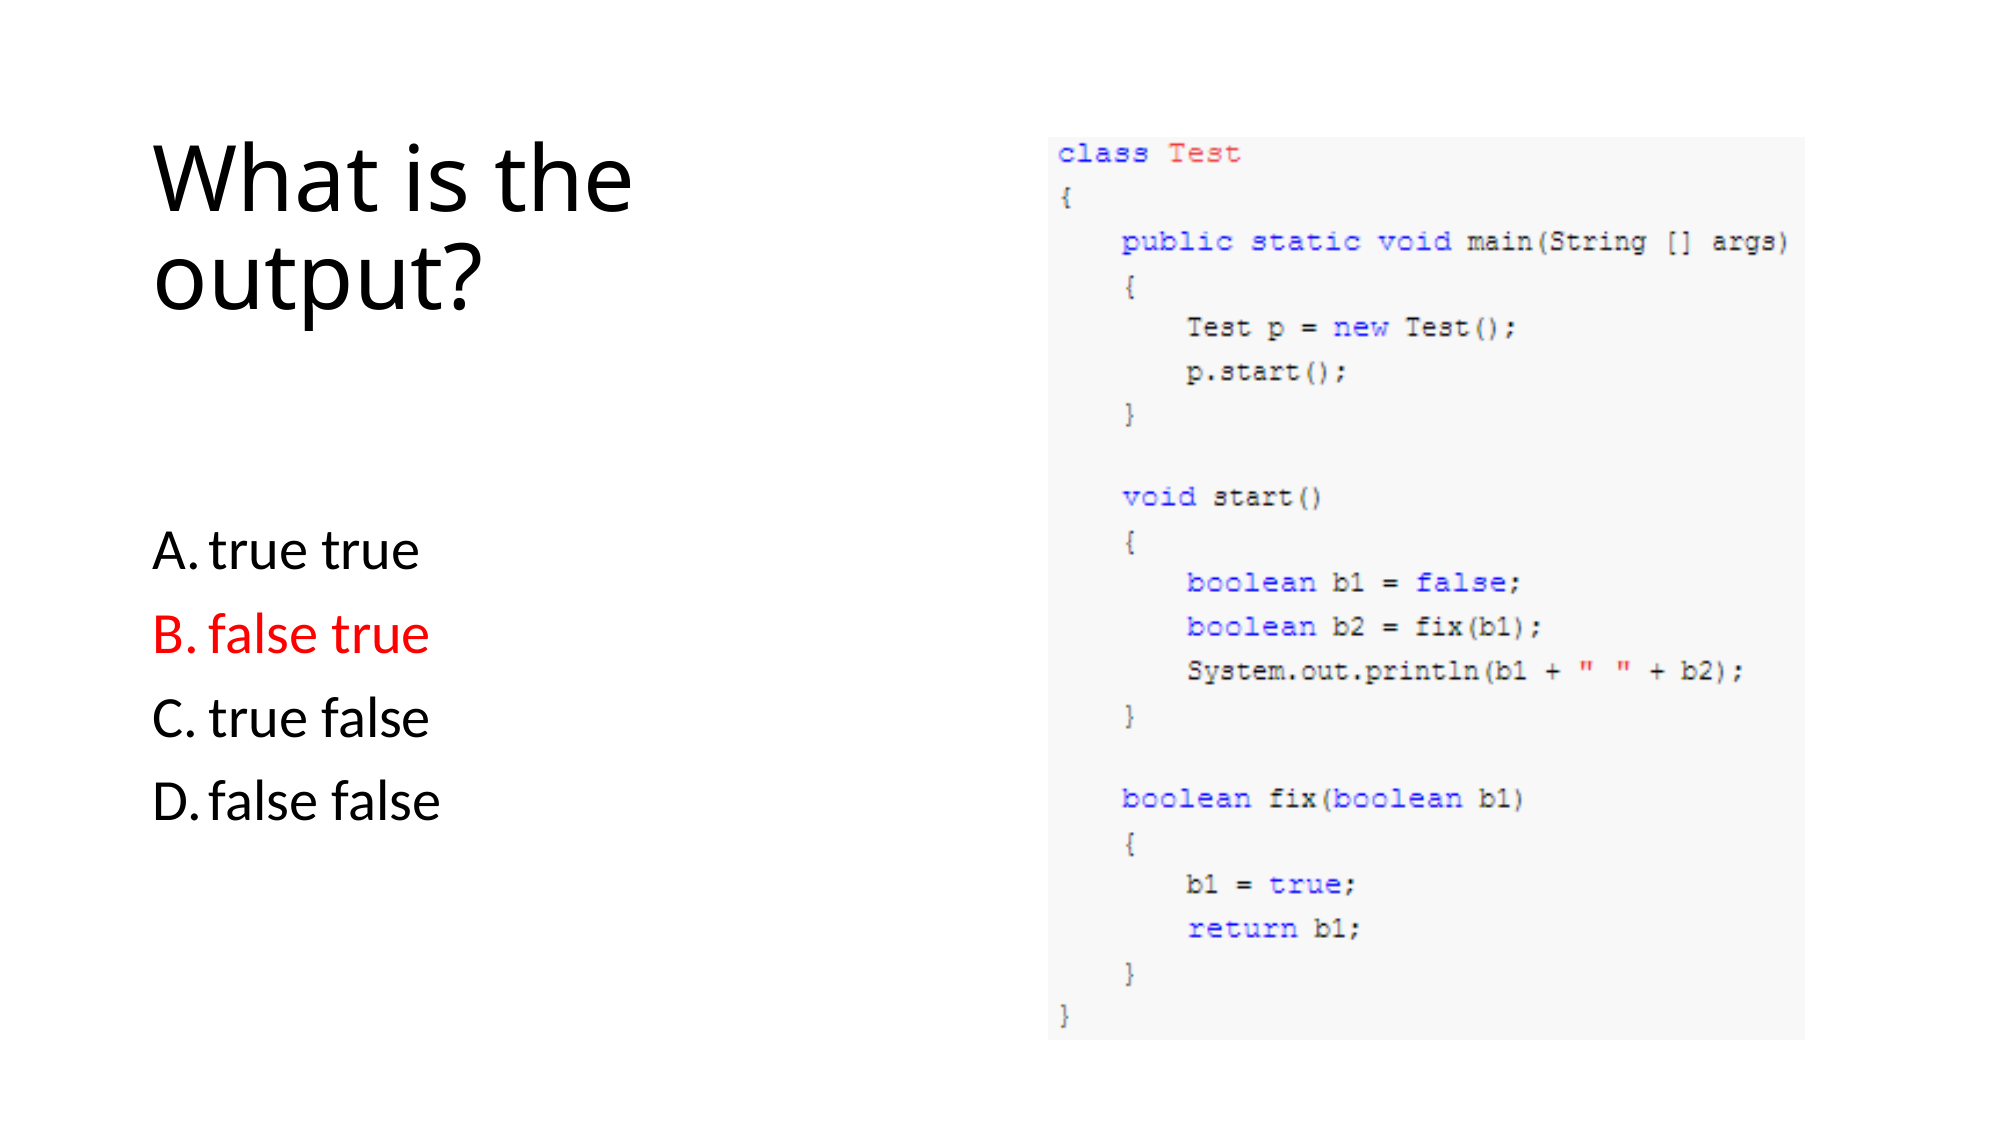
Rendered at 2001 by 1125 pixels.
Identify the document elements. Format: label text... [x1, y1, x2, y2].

title What is the output? [137, 75, 783, 337]
list true true false true true false false false [137, 337, 783, 963]
picture [1048, 137, 1805, 1040]
